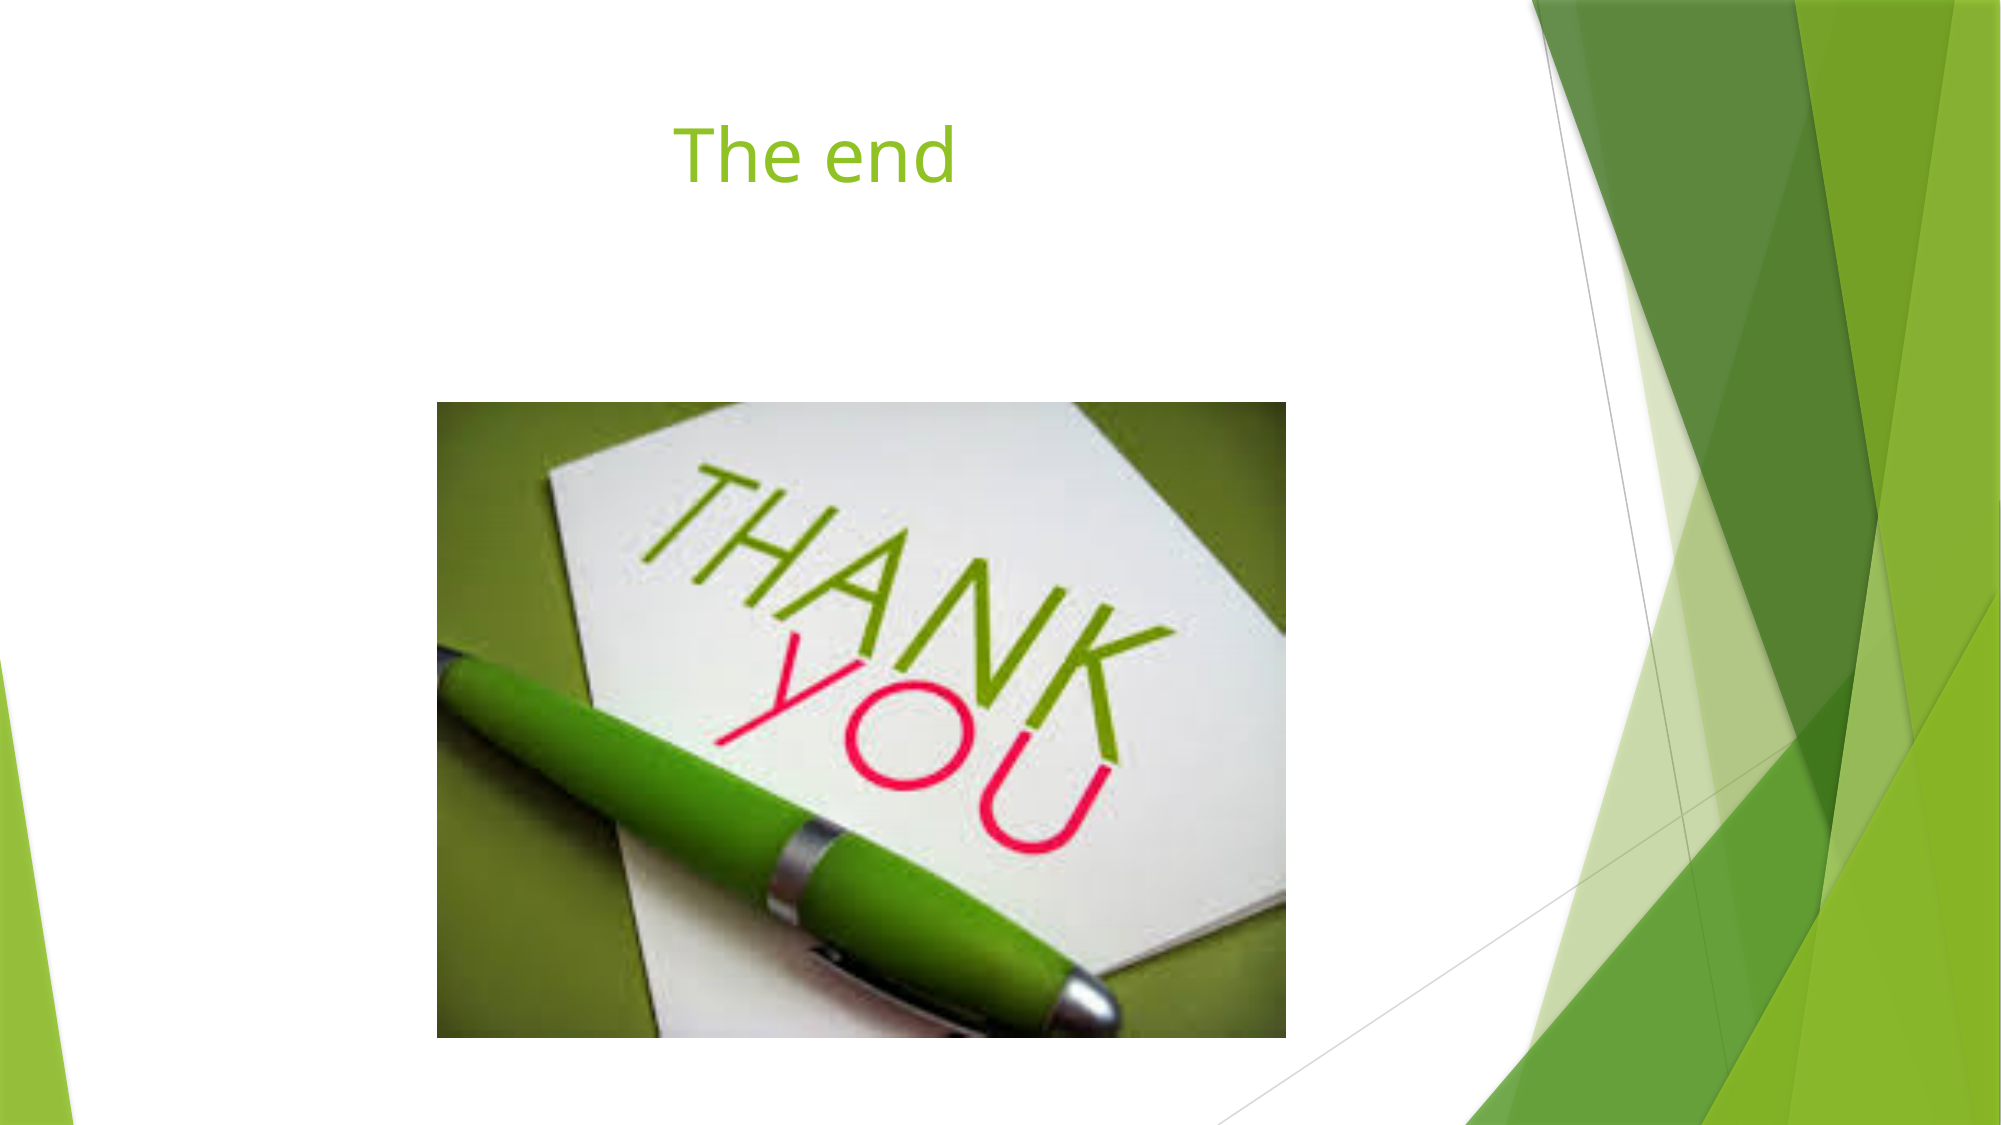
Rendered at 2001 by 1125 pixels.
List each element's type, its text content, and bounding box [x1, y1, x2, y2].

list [436, 401, 1286, 1038]
title The end [111, 99, 1522, 317]
